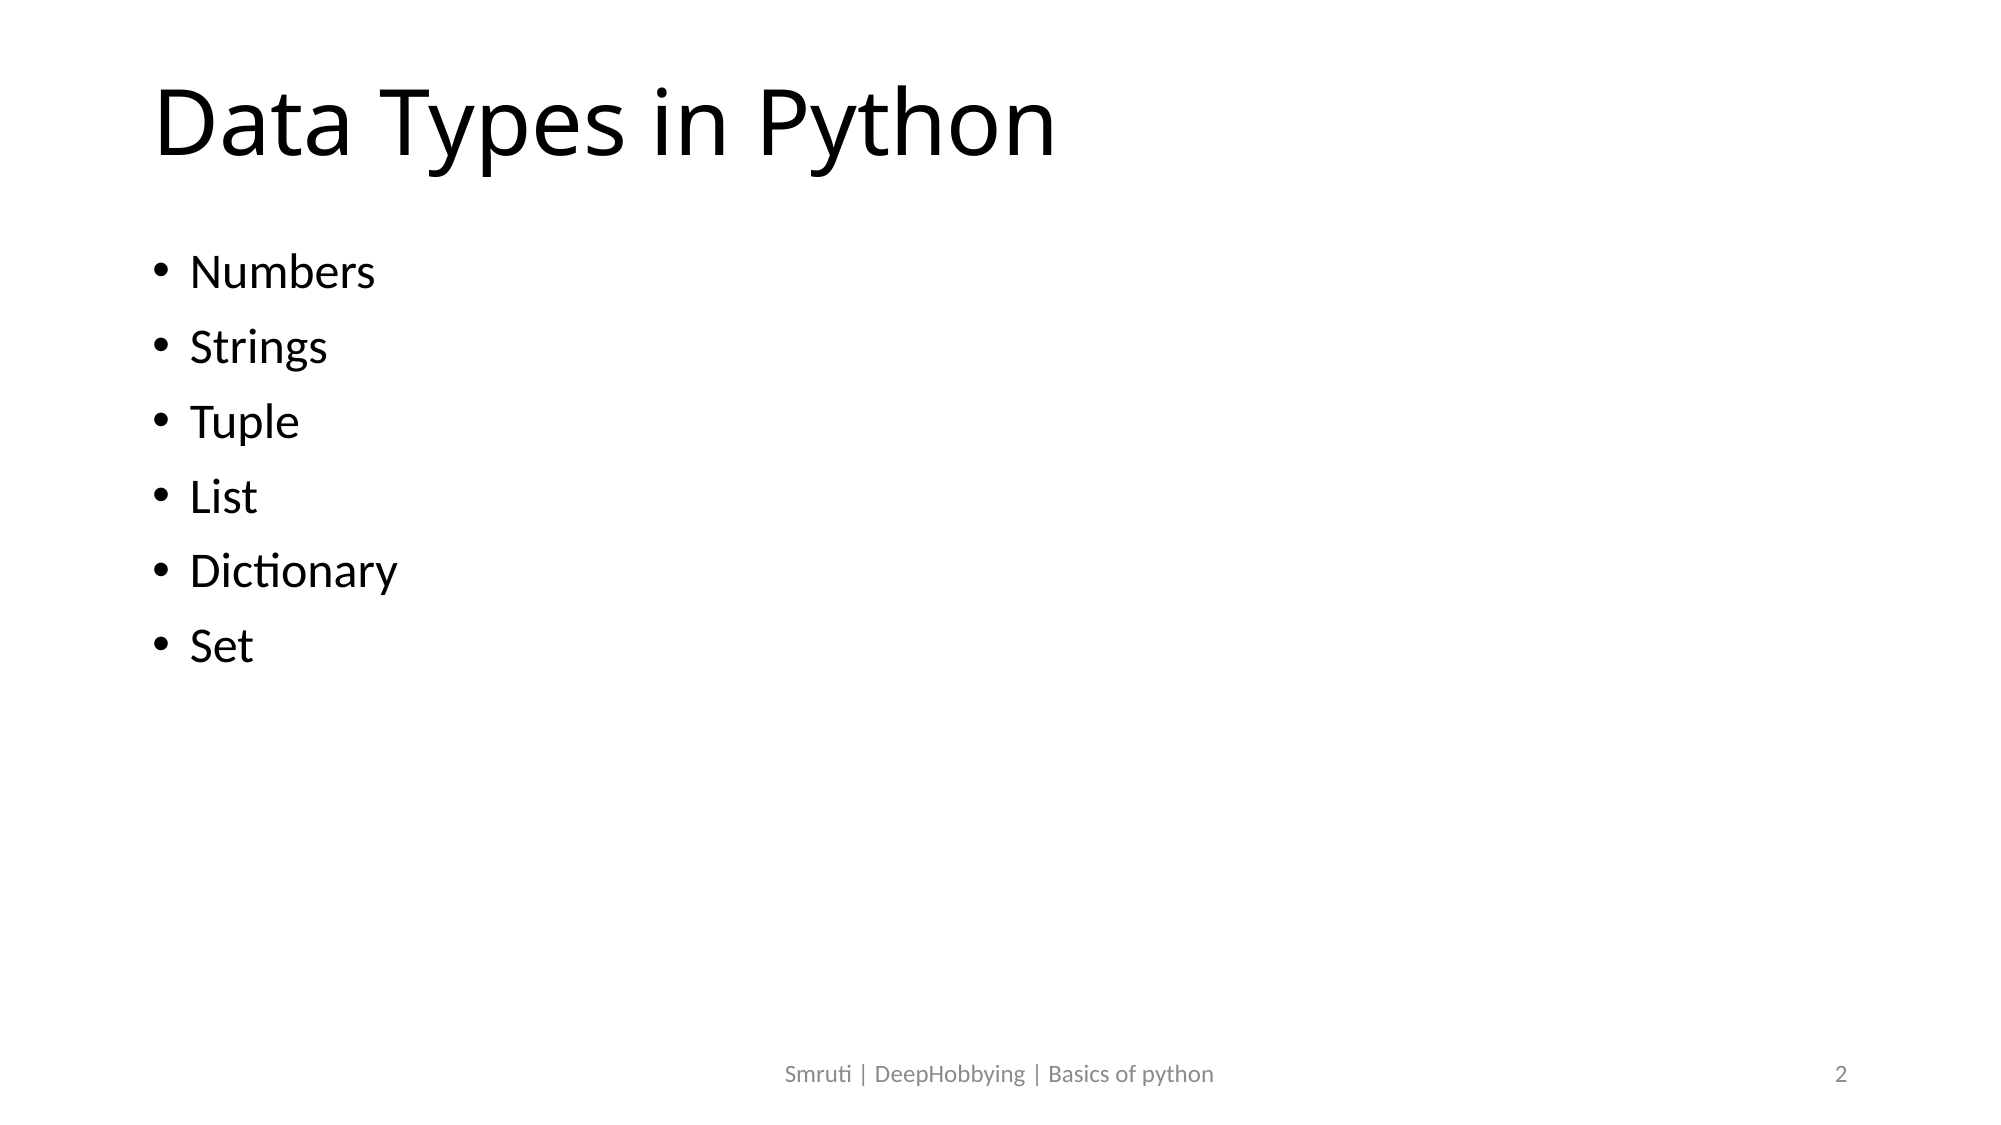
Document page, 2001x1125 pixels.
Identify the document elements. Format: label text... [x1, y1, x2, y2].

list Numbers Strings Tuple List Dictionary Set [137, 237, 1831, 1014]
title Data Types in Python [137, 59, 1863, 192]
slide_number 2 [1412, 1042, 1863, 1103]
footer Smruti | DeepHobbying | Basics of python [662, 1042, 1338, 1103]
